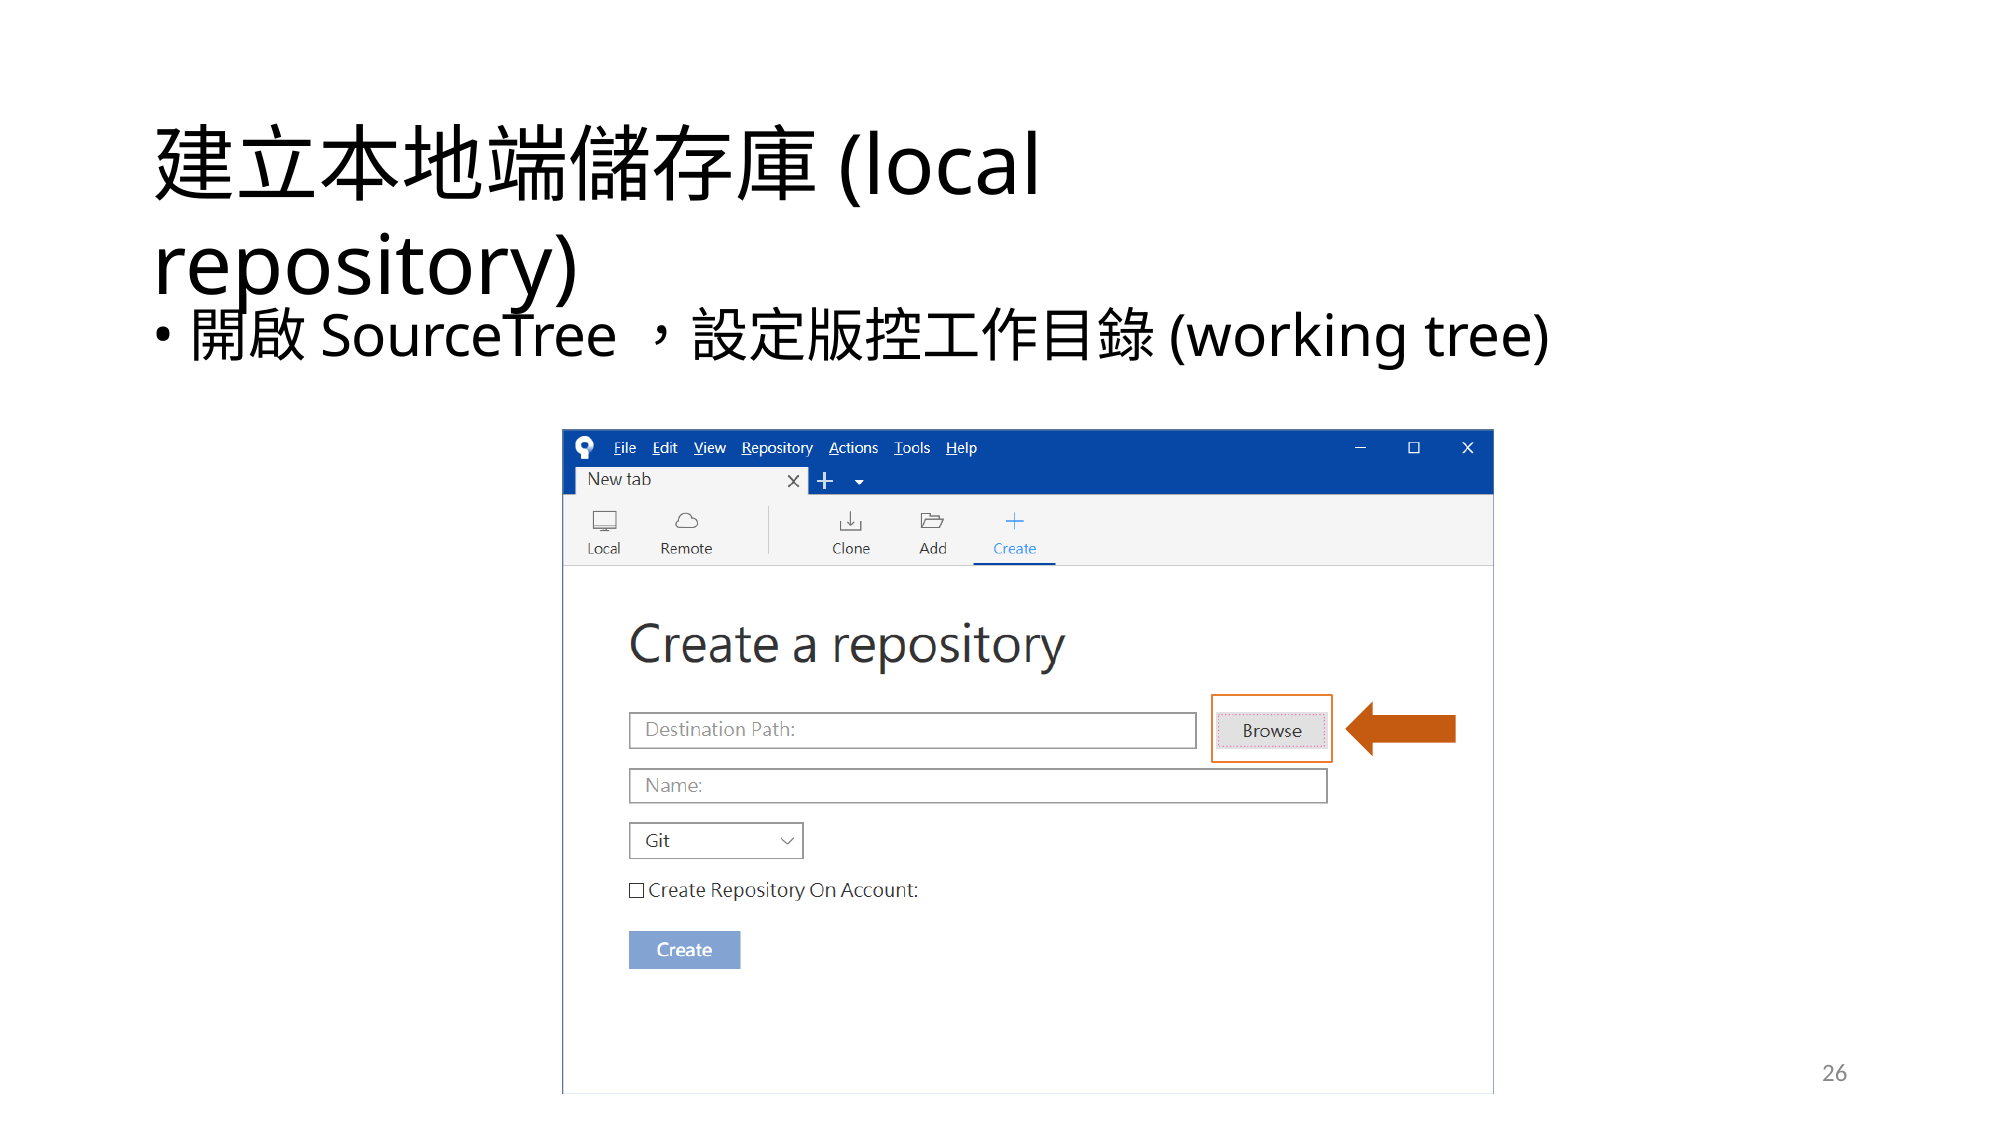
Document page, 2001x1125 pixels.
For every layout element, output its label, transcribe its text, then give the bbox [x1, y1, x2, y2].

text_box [561, 429, 1495, 1095]
text_box 開啟SourceTree，設定版控工作目錄(working tree) [150, 296, 1588, 369]
slide_number 26 [1815, 1060, 1854, 1125]
title 建立本地端儲存庫(local repository) [150, 109, 1451, 296]
